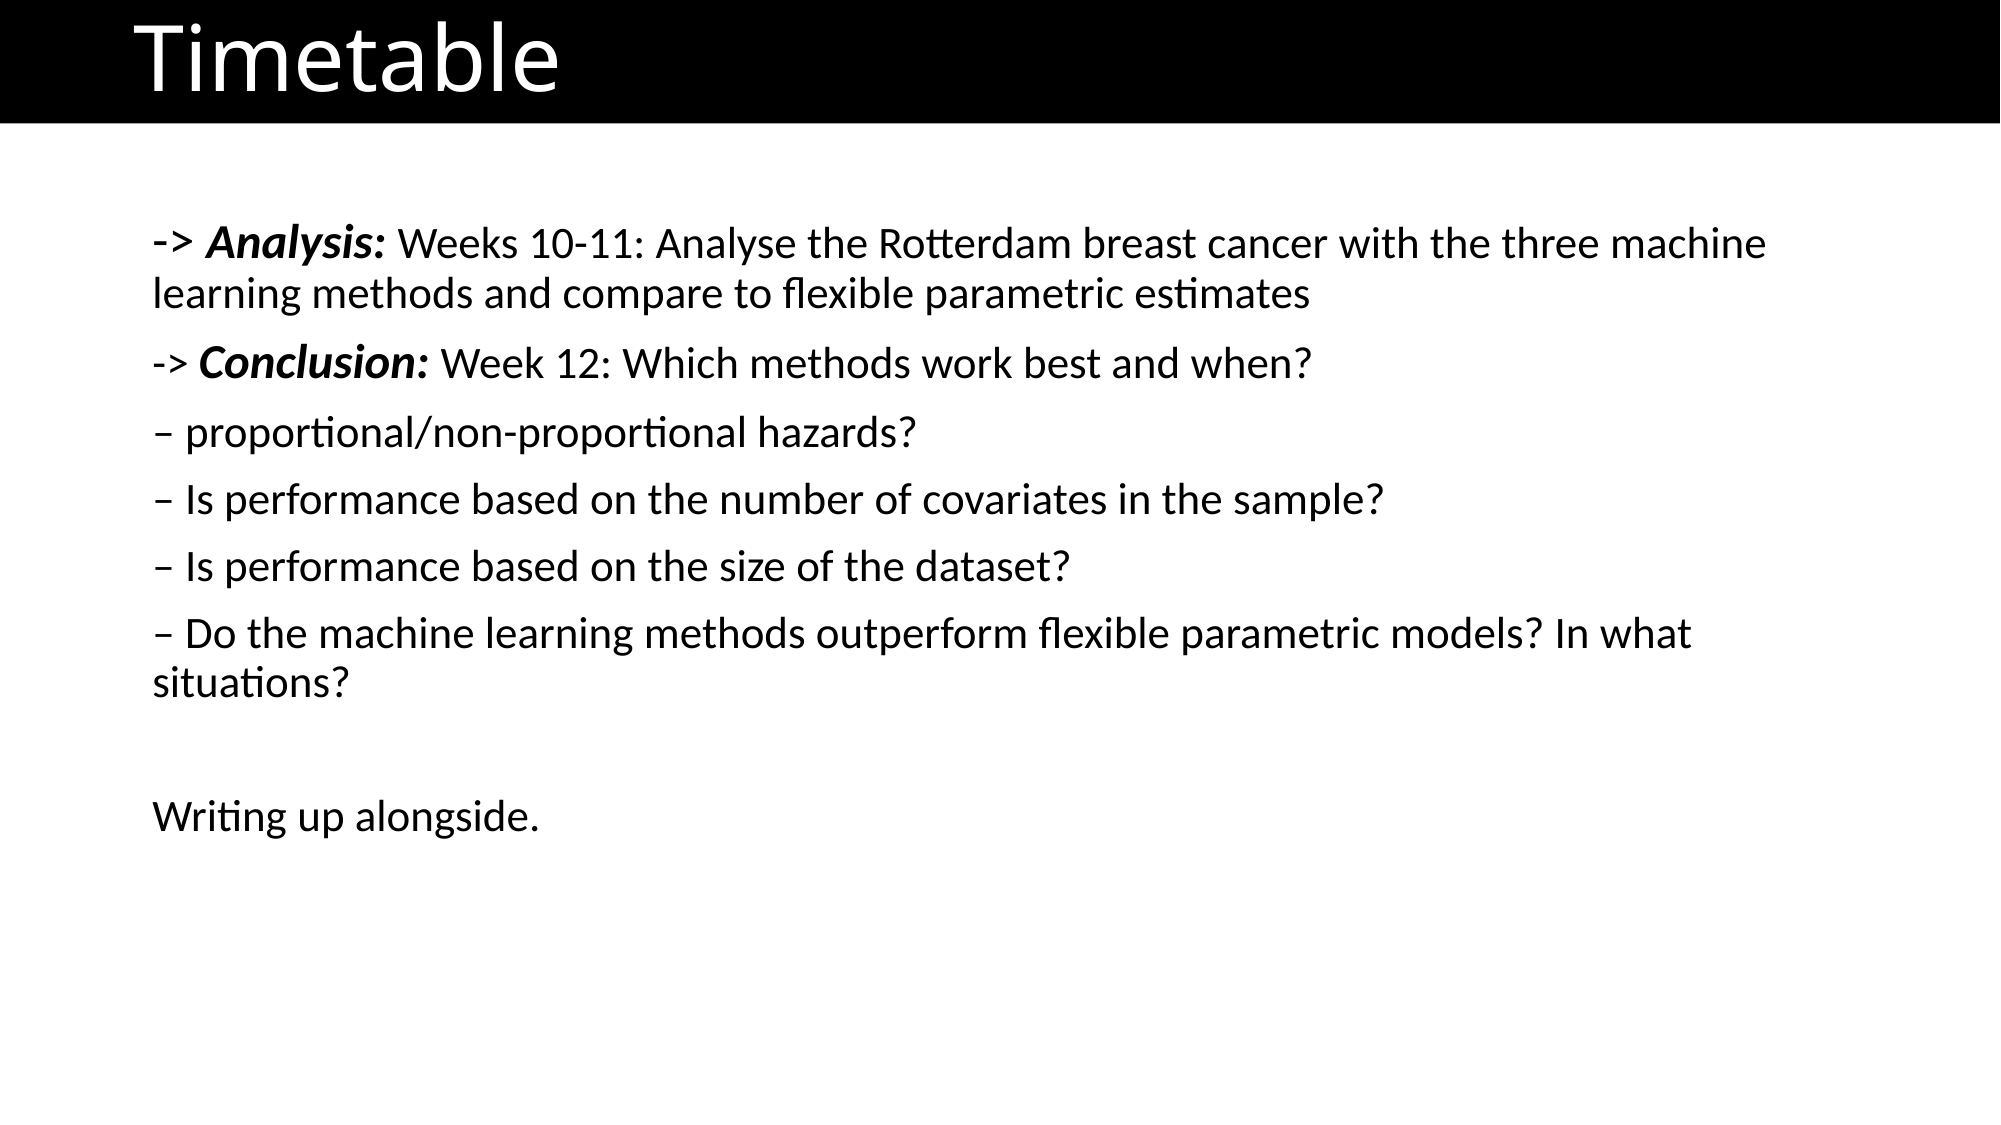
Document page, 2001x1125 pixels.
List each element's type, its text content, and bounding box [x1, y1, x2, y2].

text_box Timetable [0, 0, 2000, 124]
list -> Analysis: Weeks 10-11: Analyse the Rotterdam breast cancer with the three machine learning methods and compare to flexible parametric estimates -> Conclusion: Week 12: Which methods work best and when? – proportional/non-proportional hazards? – Is performance based on the number of covariates in the sample? – Is performance based on the size of the dataset? – Do the machine learning methods outperform flexible parametric models? In what situations? Writing up alongside. [137, 205, 1863, 920]
